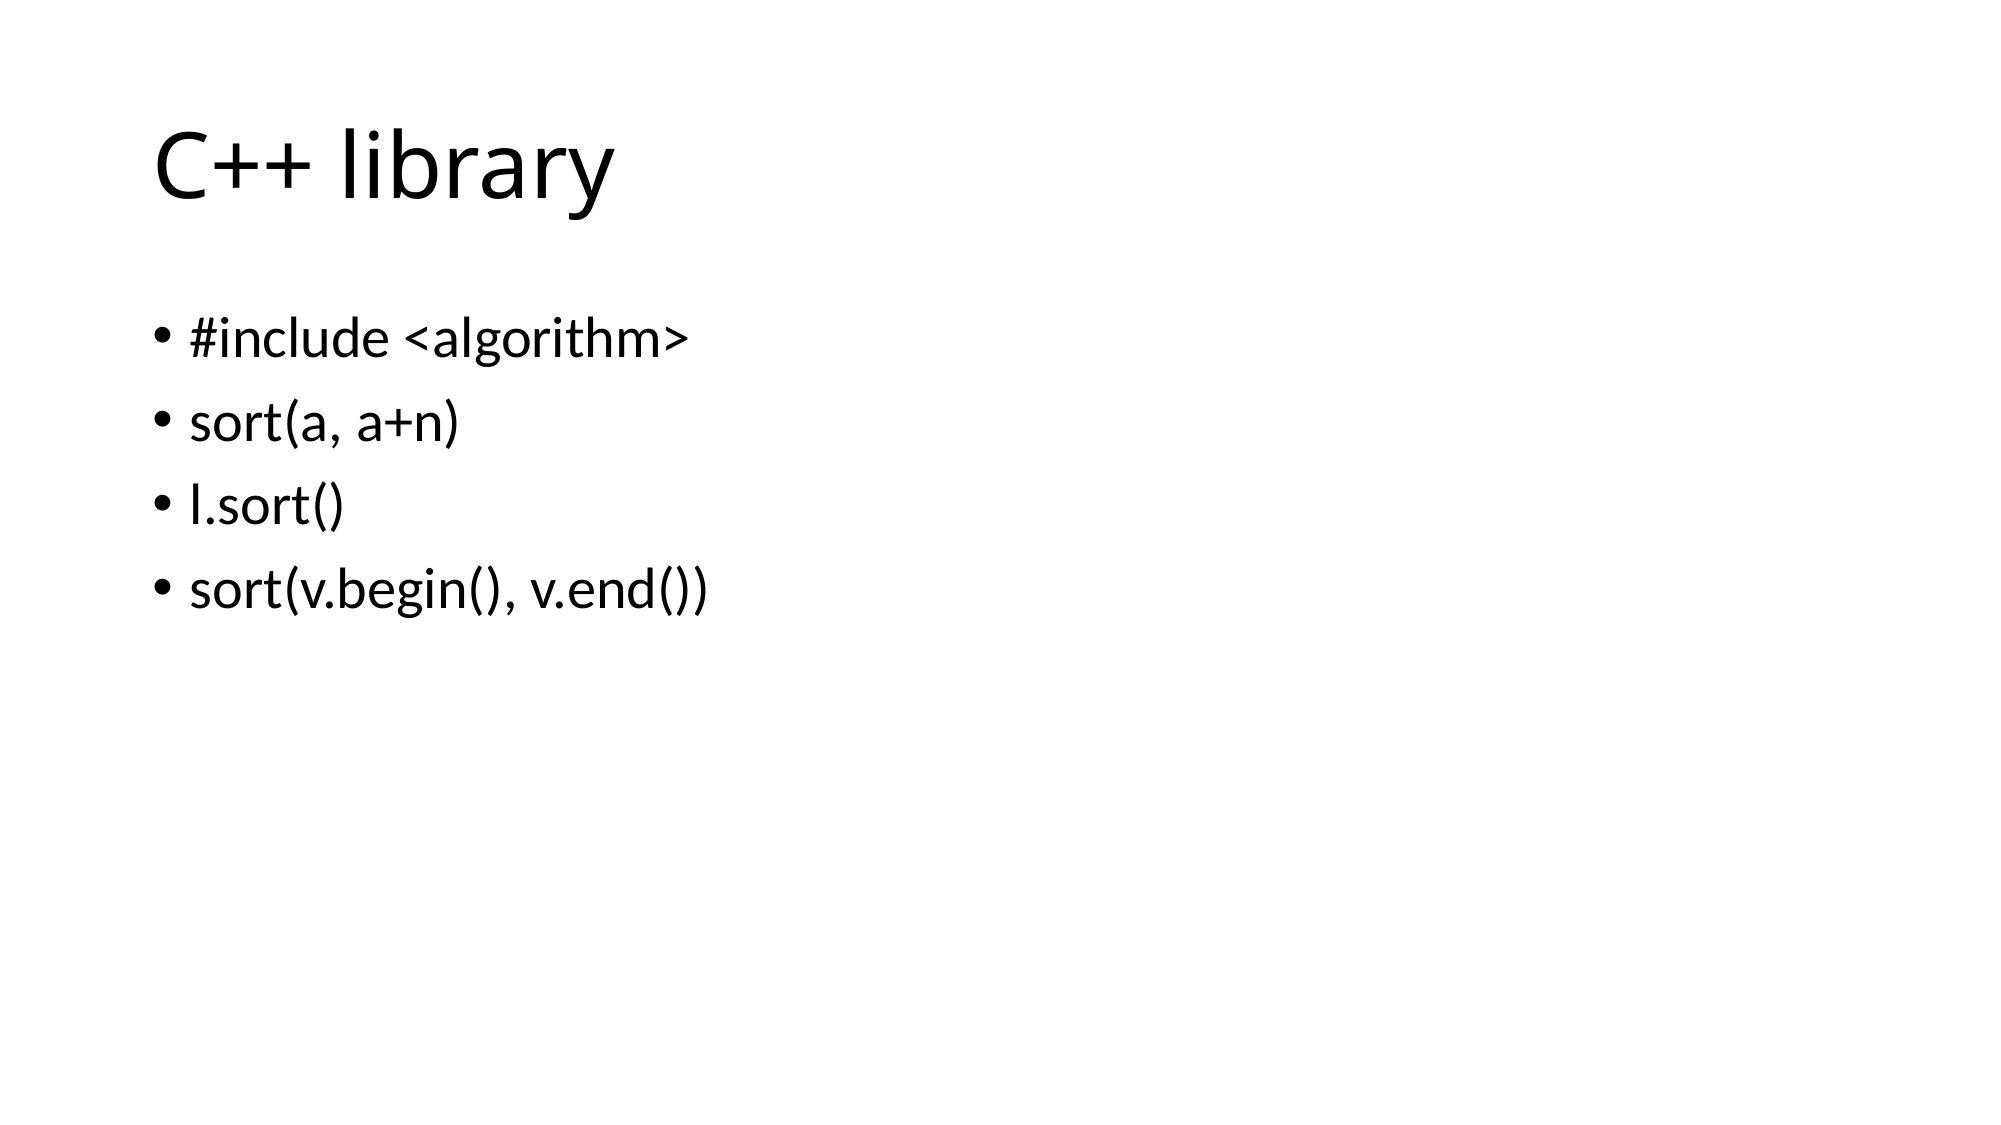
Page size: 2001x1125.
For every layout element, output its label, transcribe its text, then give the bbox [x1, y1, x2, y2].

title C++ library [137, 59, 1863, 278]
list #include <algorithm> sort(a, a+n) l.sort() sort(v.begin(), v.end()) [137, 299, 1863, 1014]
